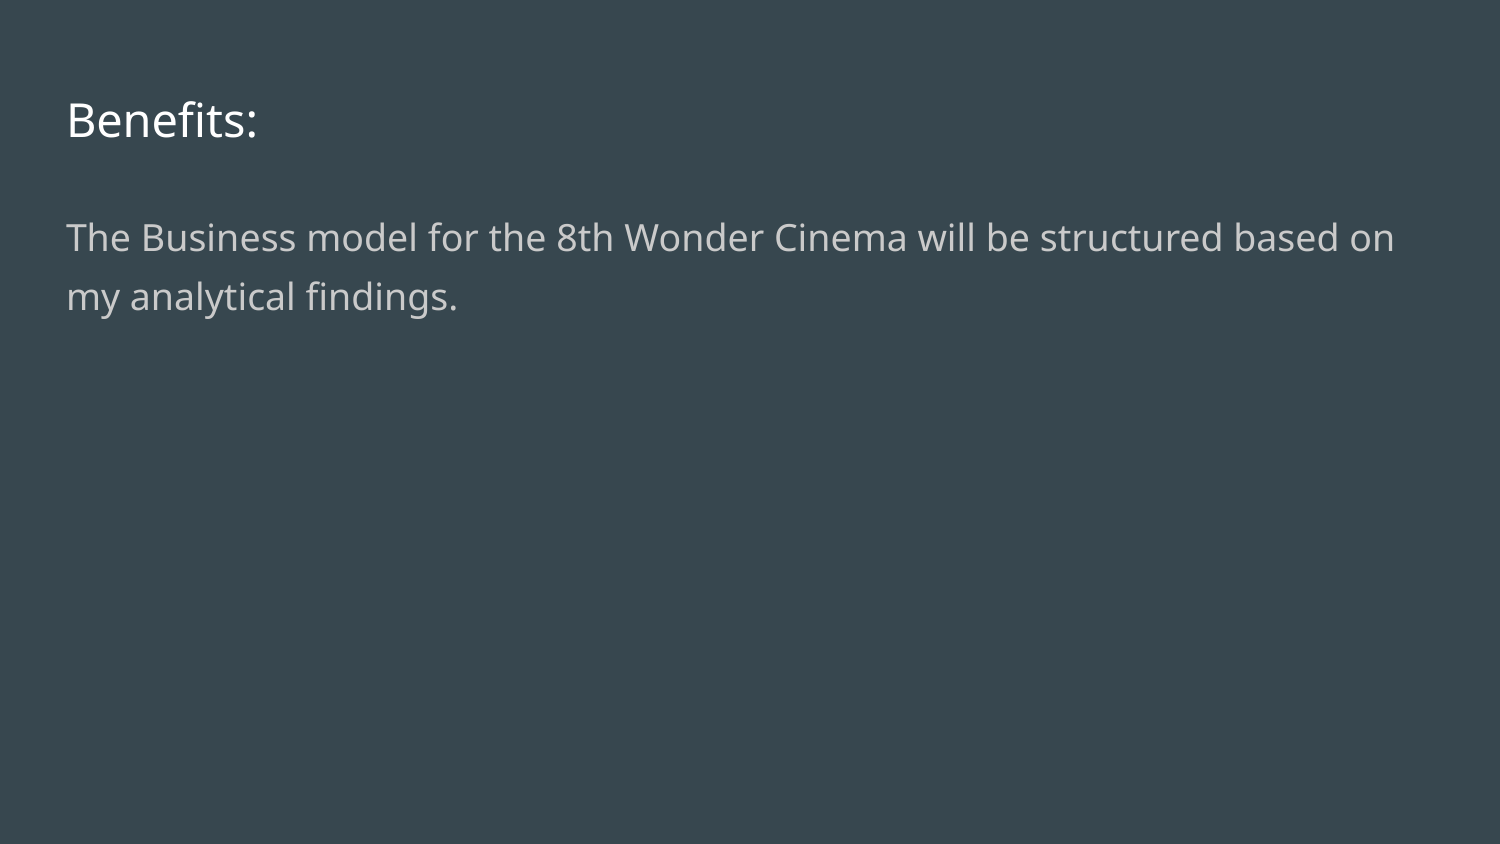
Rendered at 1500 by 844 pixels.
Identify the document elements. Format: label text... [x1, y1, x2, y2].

list The Business model for the 8th Wonder Cinema will be structured based on my analytical findings. [51, 189, 1449, 750]
title Benefits: [51, 72, 1449, 167]
